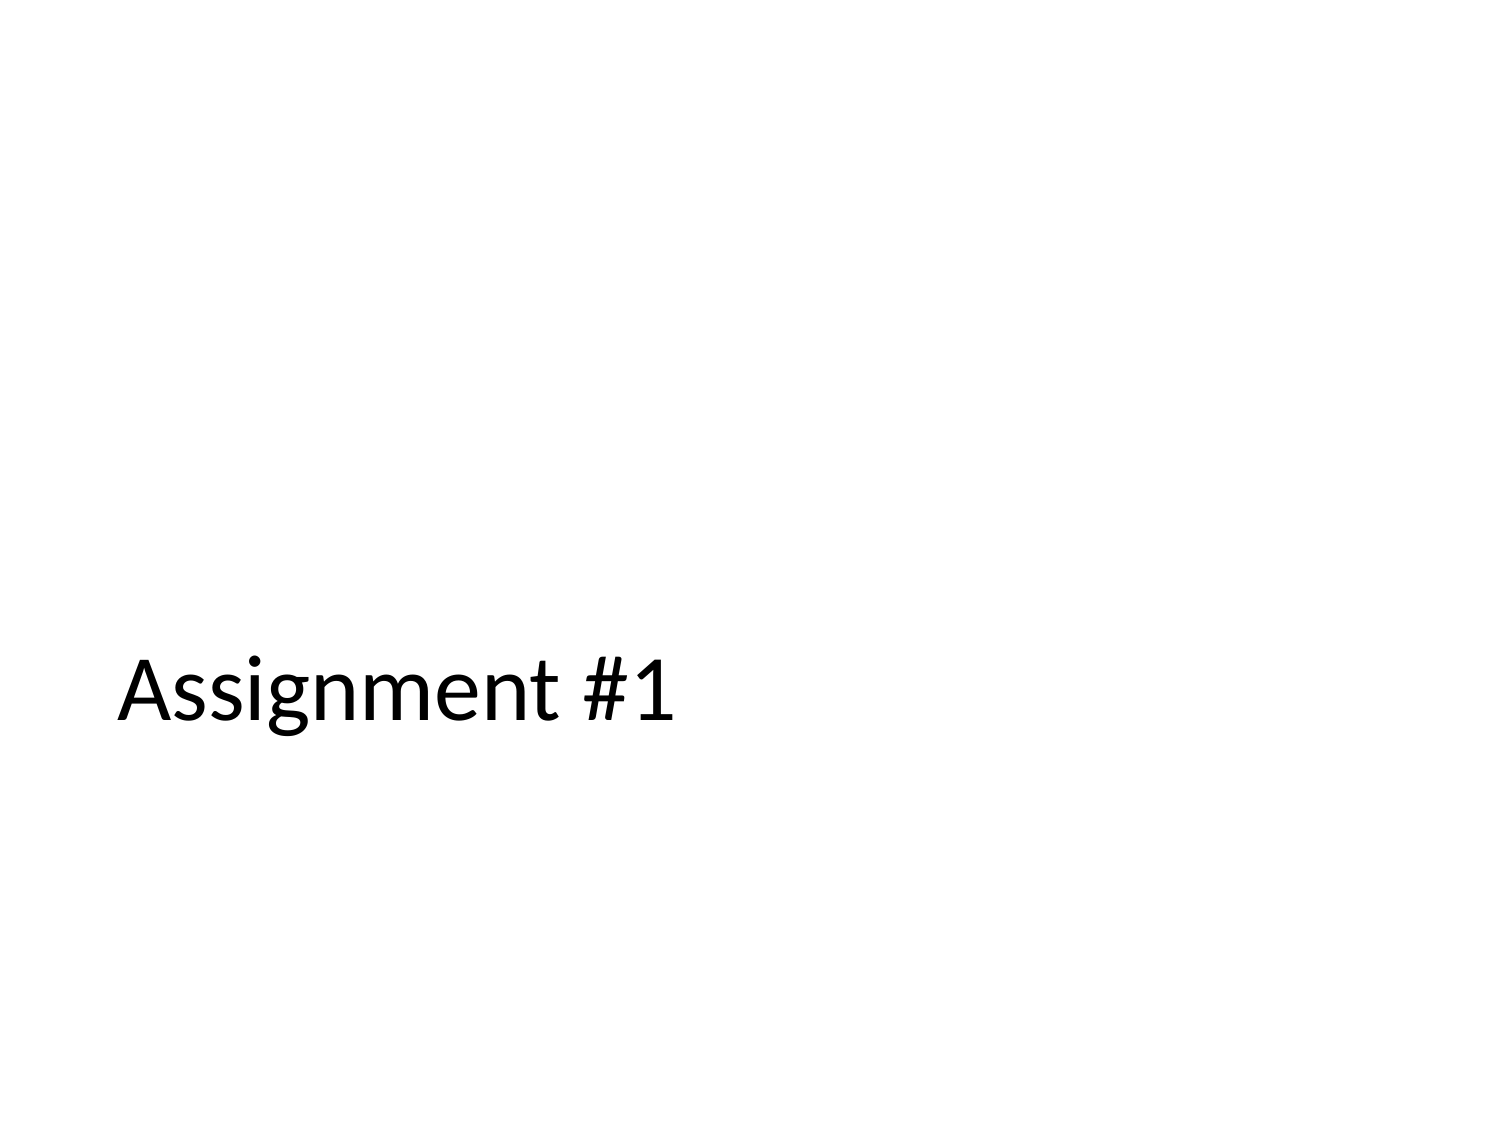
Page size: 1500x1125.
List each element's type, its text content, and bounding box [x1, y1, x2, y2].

title Assignment #1 [102, 280, 1397, 749]
